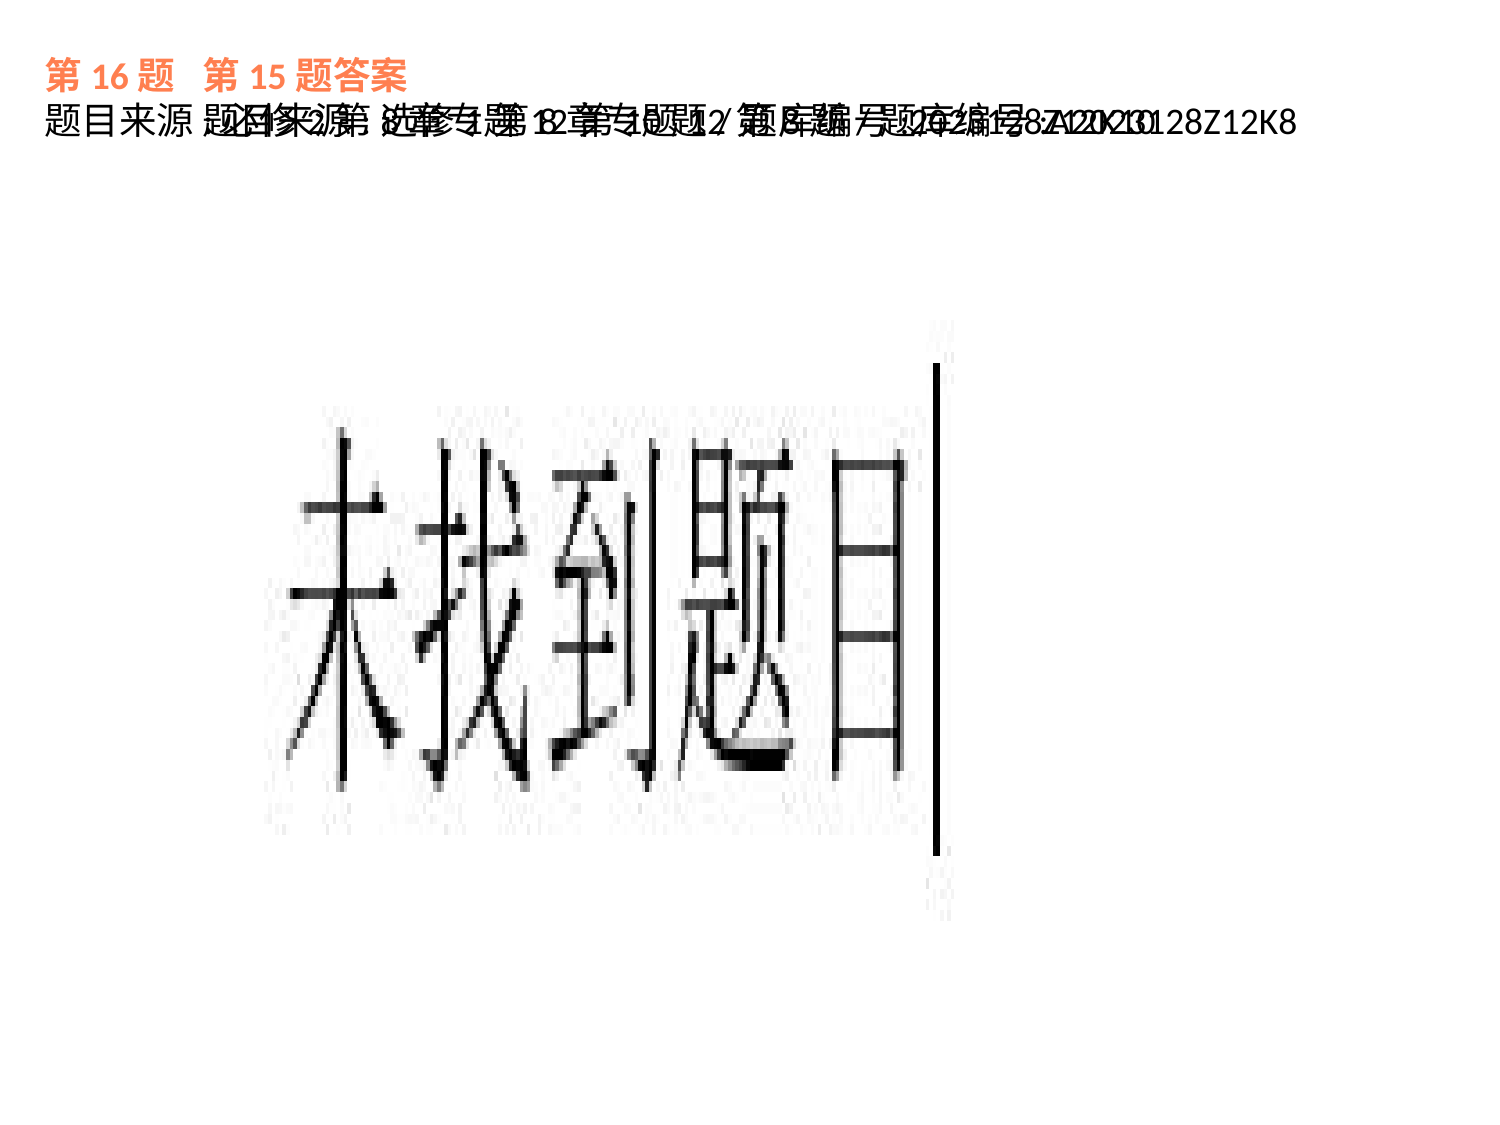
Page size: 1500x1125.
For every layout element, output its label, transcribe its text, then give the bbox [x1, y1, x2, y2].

text_box 第16题 题目来源:必修2第8章专题12第10题/题库编号:2023128Z12K10 [29, 0, 187, 150]
text_box 第15题答案 题目来源:选修1第8章专题12第8题/题库编号:A2023128Z12K8 [187, 0, 1313, 147]
picture [149, 149, 1351, 1051]
